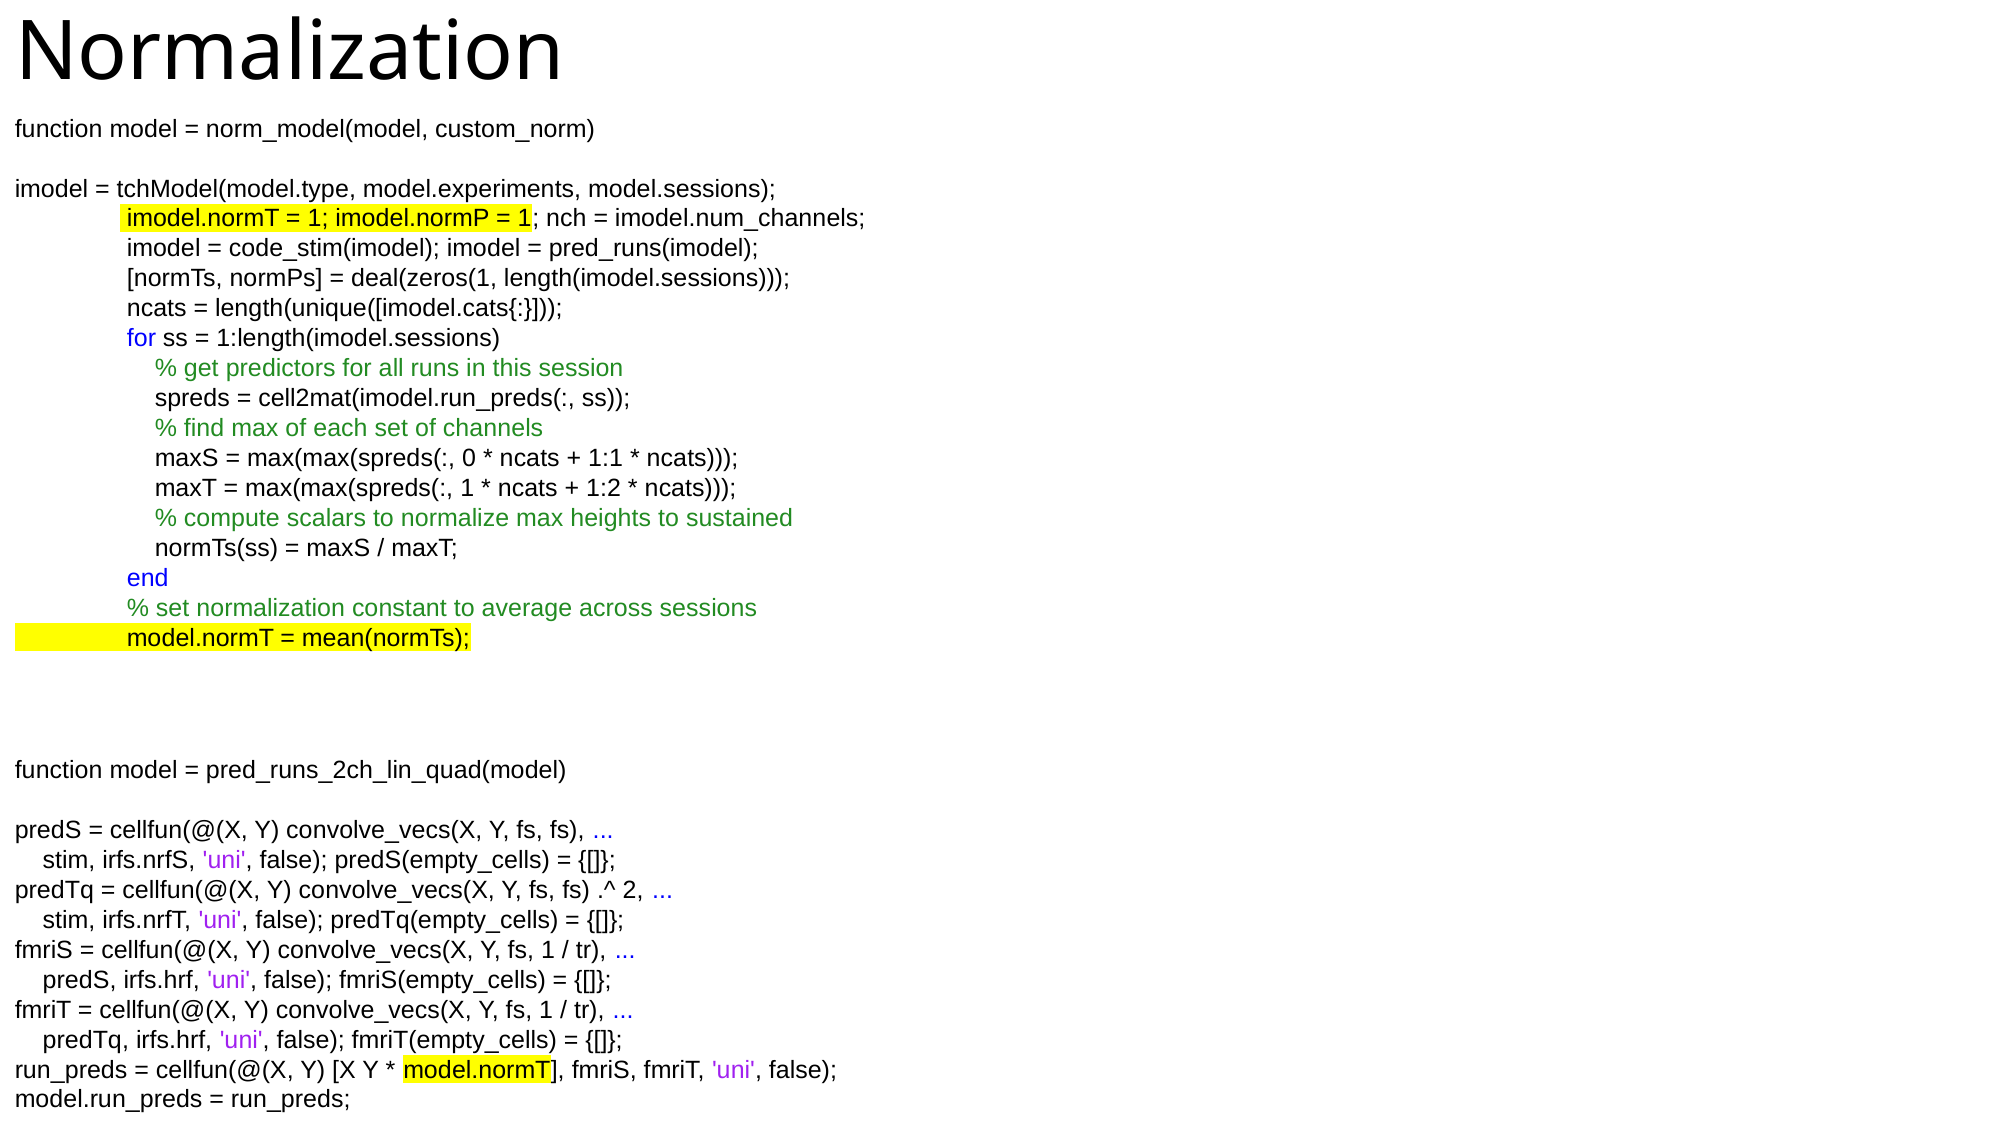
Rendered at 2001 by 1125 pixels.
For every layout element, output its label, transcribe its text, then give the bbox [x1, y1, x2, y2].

title Normalization [0, 0, 1725, 105]
text_box function model = norm_model(model, custom_norm) imodel = tchModel(model.type, model.experiments, model.sessions); imodel.normT = 1; imodel.normP = 1; nch = imodel.num_channels; imodel = code_stim(imodel); imodel = pred_runs(imodel); [normTs, normPs] = deal(zeros(1, length(imodel.sessions))); ncats = length(unique([imodel.cats{:}])); for ss = 1:length(imodel.sessions) % get predictors for all runs in this session spreds = cell2mat(imodel.run_preds(:, ss)); % find max of each set of channels maxS = max(max(spreds(:, 0 * ncats + 1:1 * ncats))); maxT = max(max(spreds(:, 1 * ncats + 1:2 * ncats))); % compute scalars to normalize max heights to sustained normTs(ss) = maxS / maxT; end % set normalization constant to average across sessions model.normT = mean(normTs); [0, 104, 920, 659]
text_box function model = pred_runs_2ch_lin_quad(model) predS = cellfun(@(X, Y) convolve_vecs(X, Y, fs, fs), ... stim, irfs.nrfS, 'uni', false); predS(empty_cells) = {[]}; predTq = cellfun(@(X, Y) convolve_vecs(X, Y, fs, fs) .^ 2, ... stim, irfs.nrfT, 'uni', false); predTq(empty_cells) = {[]}; fmriS = cellfun(@(X, Y) convolve_vecs(X, Y, fs, 1 / tr), ... predS, irfs.hrf, 'uni', false); fmriS(empty_cells) = {[]}; fmriT = cellfun(@(X, Y) convolve_vecs(X, Y, fs, 1 / tr), ... predTq, irfs.hrf, 'uni', false); fmriT(empty_cells) = {[]}; run_preds = cellfun(@(X, Y) [X Y * model.normT], fmriS, fmriT, 'uni', false); model.run_preds = run_preds; [0, 746, 1000, 1121]
